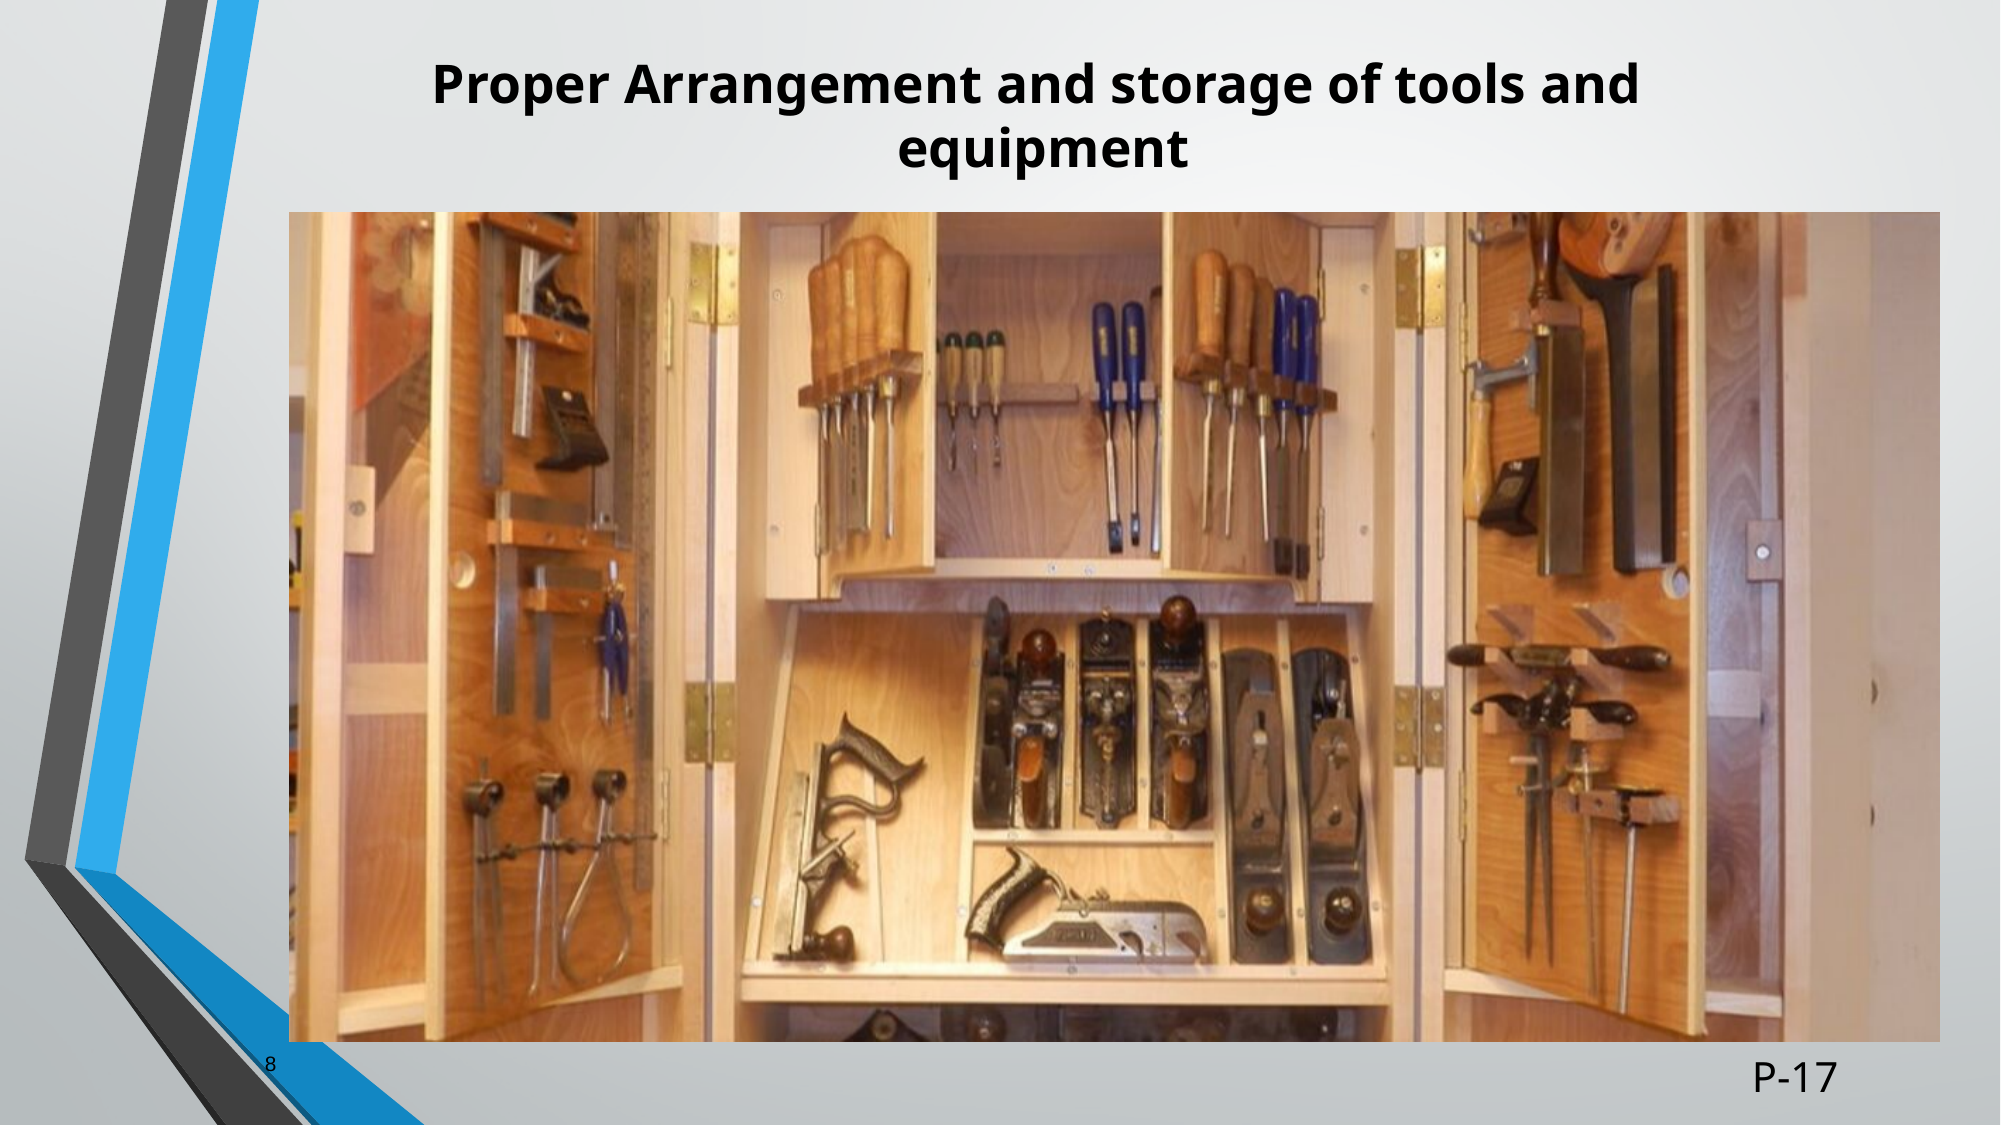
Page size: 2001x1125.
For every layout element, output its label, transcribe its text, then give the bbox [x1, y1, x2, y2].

picture [289, 212, 1940, 1043]
title Proper Arrangement and storage of tools and equipment [86, 42, 2000, 187]
text_box P-17 [1737, 1043, 2000, 1108]
slide_number 8 [249, 1024, 600, 1103]
